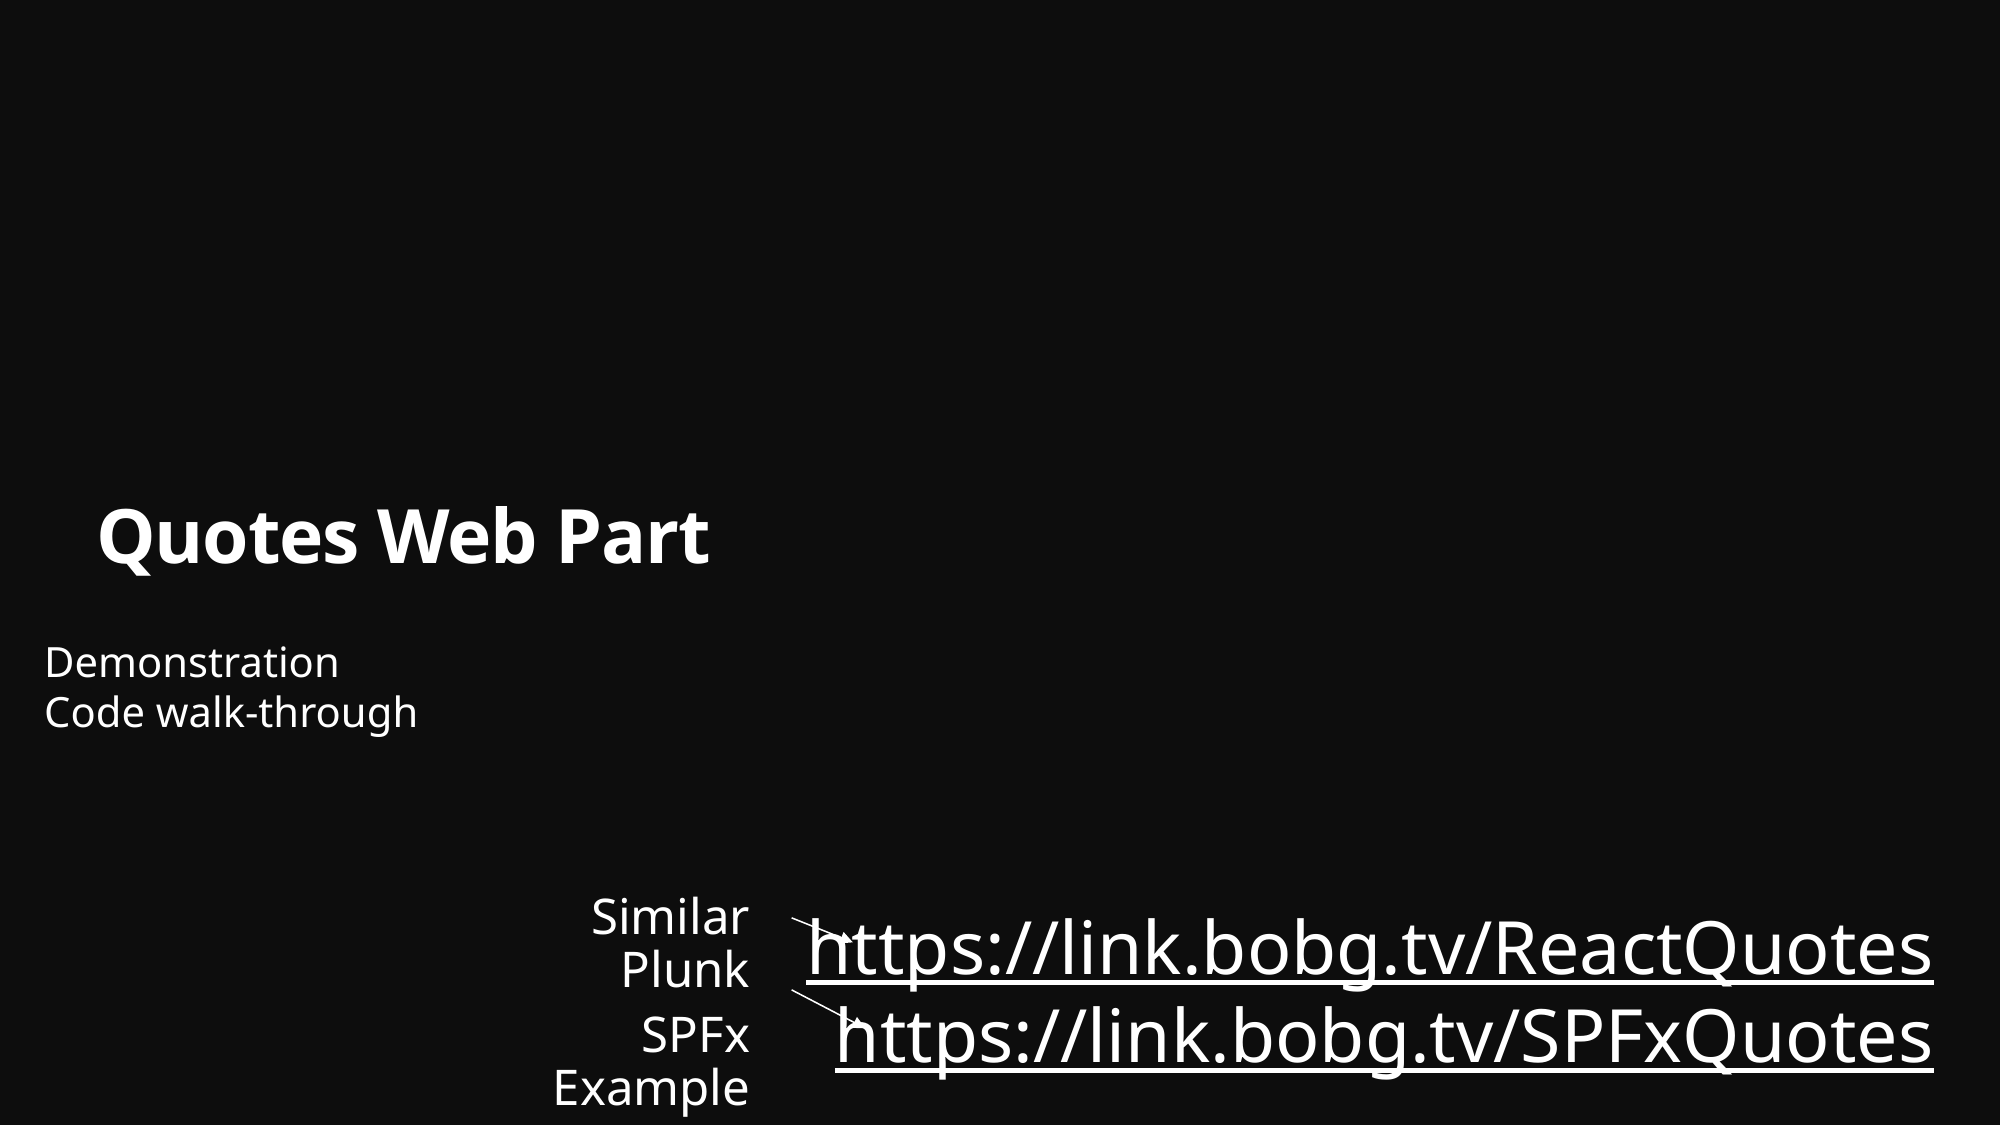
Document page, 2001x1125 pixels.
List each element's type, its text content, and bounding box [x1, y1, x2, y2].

title Quotes Web Part [96, 497, 1596, 580]
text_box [791, 917, 854, 943]
text_box Similar Plunk SPFx Example [424, 868, 780, 1125]
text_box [791, 989, 866, 1029]
list Demonstration Code walk-through [44, 636, 1662, 737]
text_box https://link.bobg.tv/ReactQuotes https://link.bobg.tv/SPFxQuotes [791, 893, 1949, 1085]
